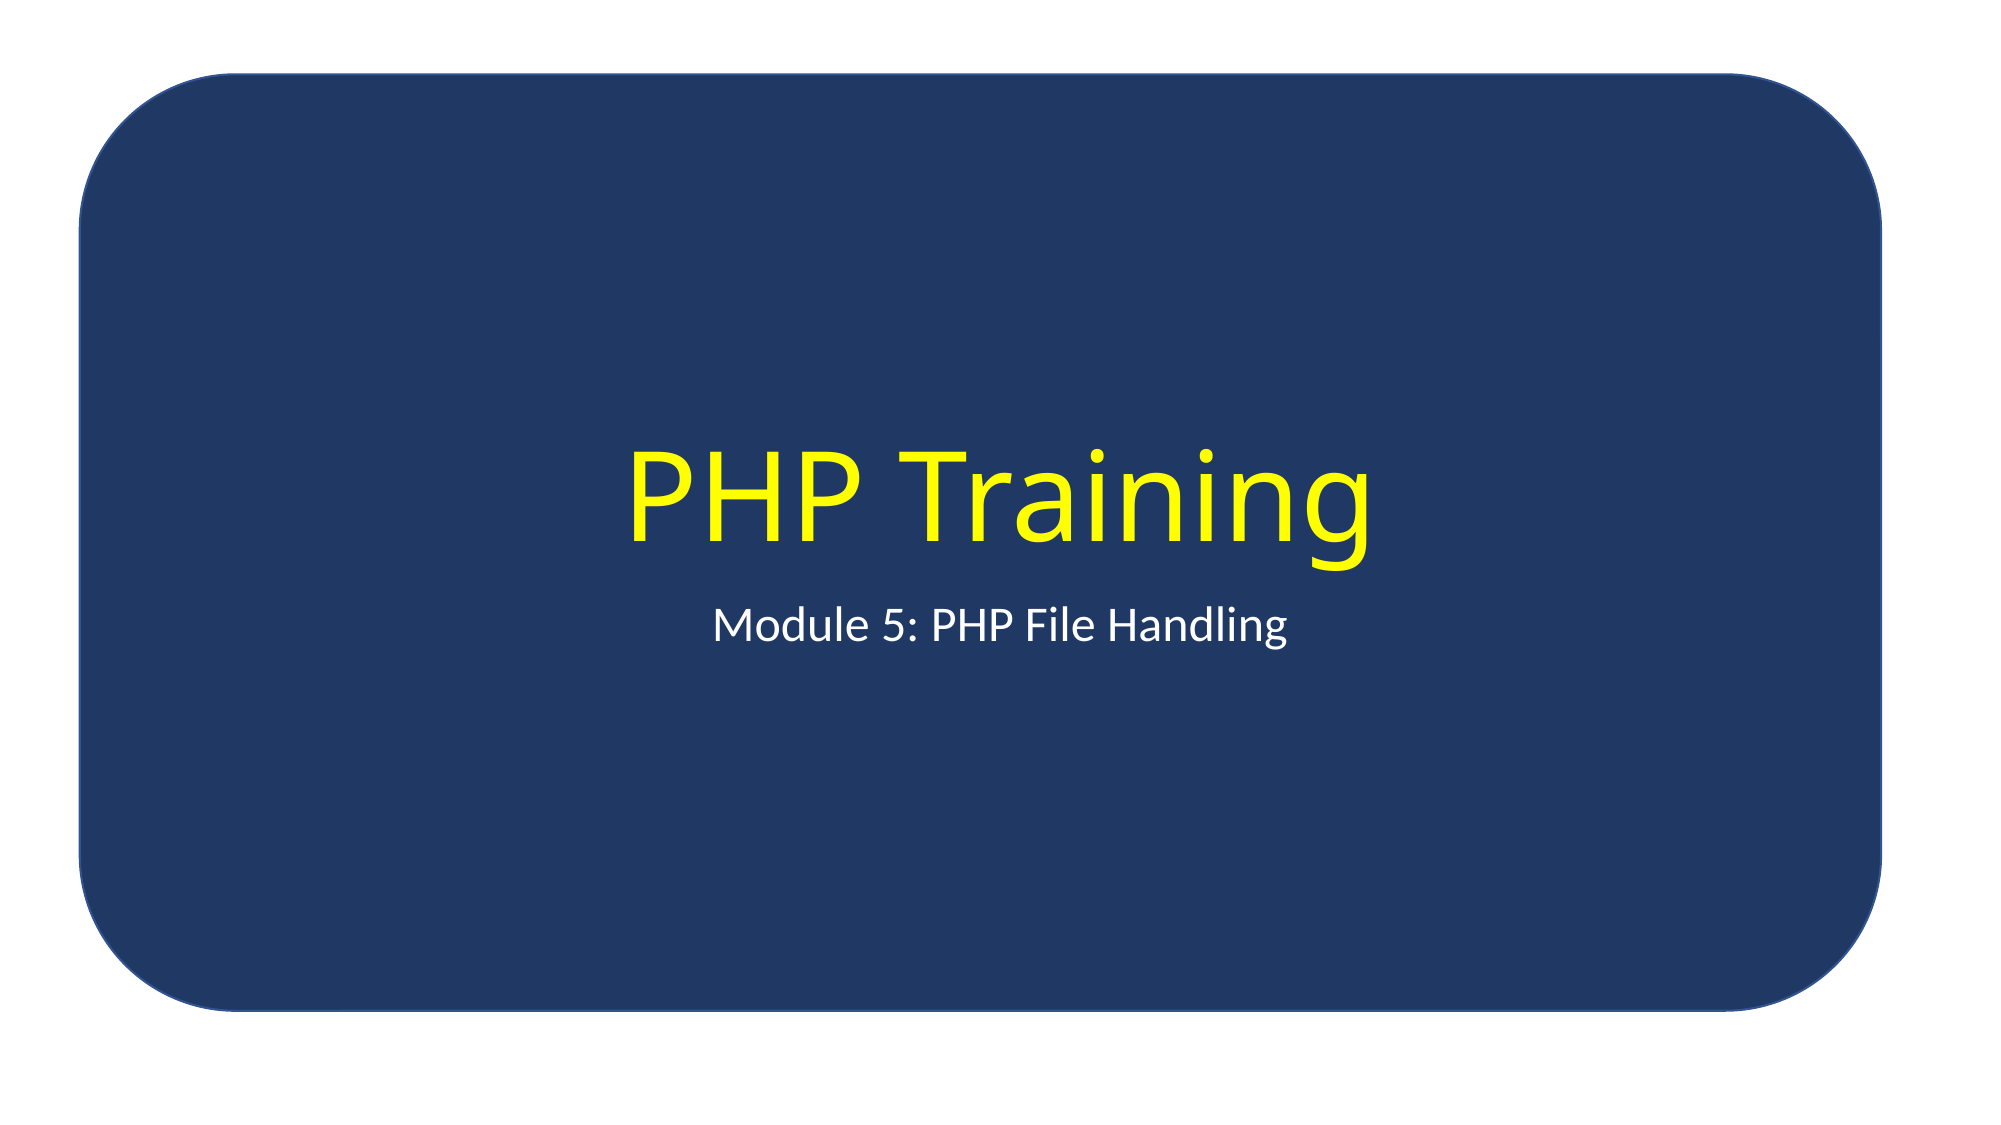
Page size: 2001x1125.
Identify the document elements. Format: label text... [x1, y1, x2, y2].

subtitle Module 5: PHP File Handling [249, 590, 1750, 863]
text_box [78, 73, 1883, 1012]
title PHP Training [249, 184, 1750, 576]
